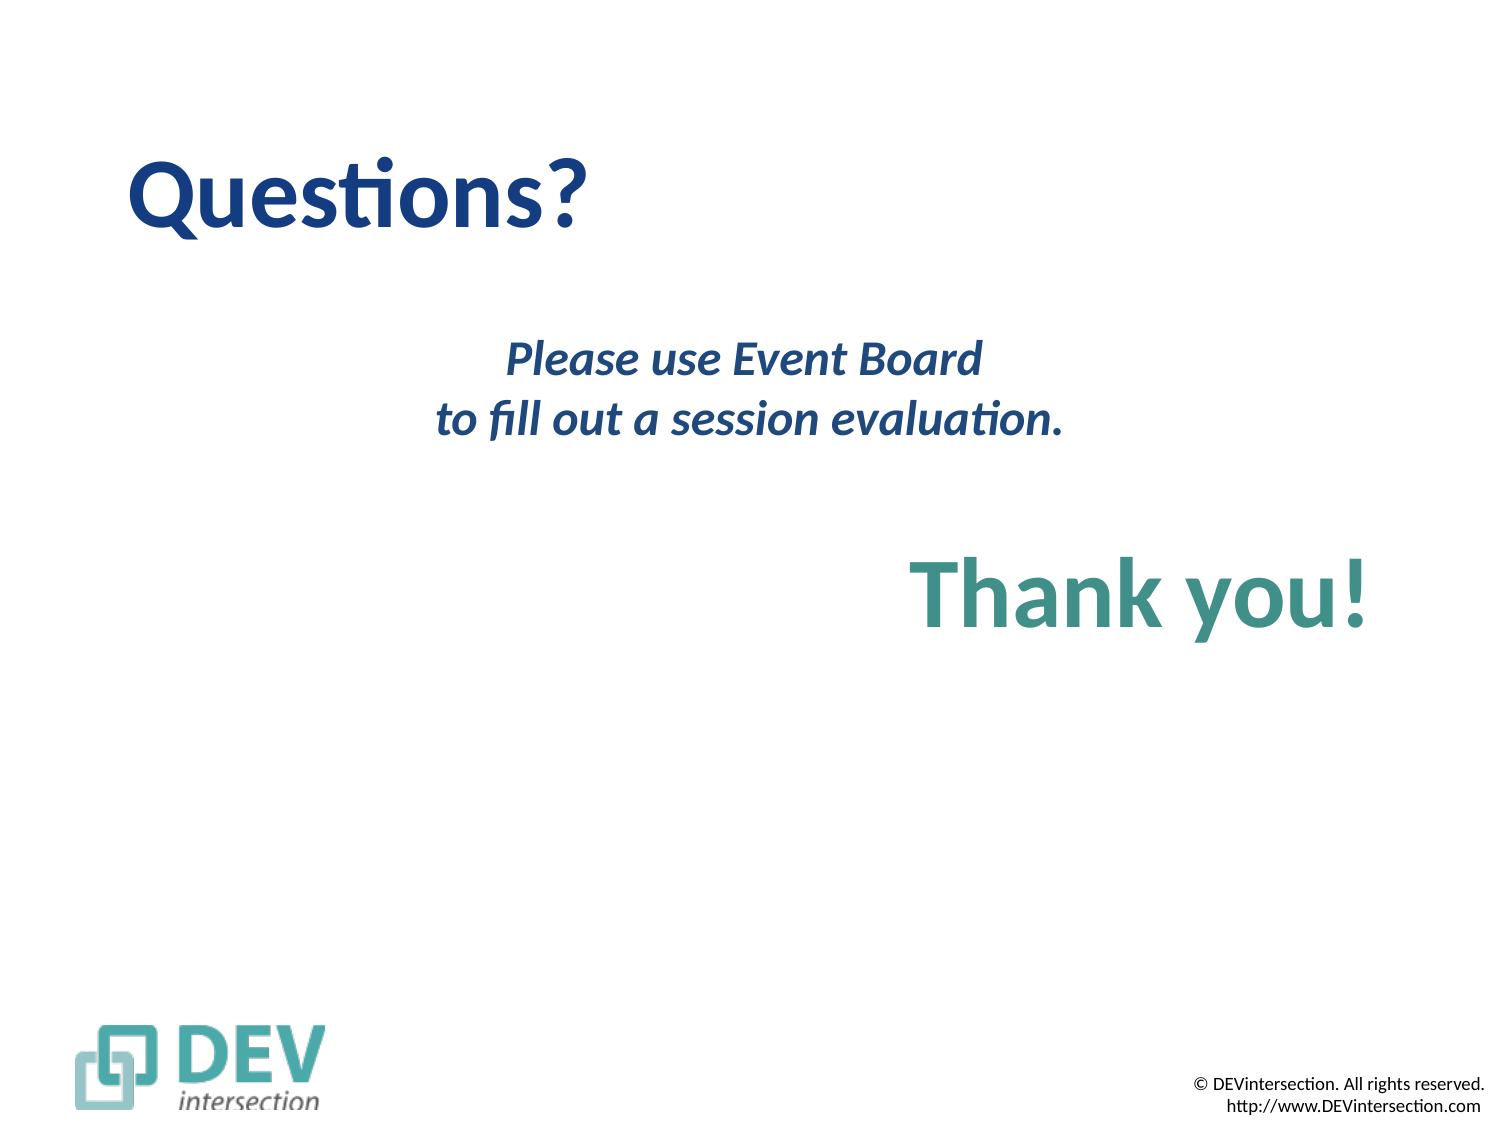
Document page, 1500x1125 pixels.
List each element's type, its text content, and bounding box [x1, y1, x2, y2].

list Please use Event Board to fill out a session evaluation. [112, 266, 1388, 513]
title Questions? [112, 124, 1388, 251]
text_box Thank you! [112, 525, 1388, 650]
